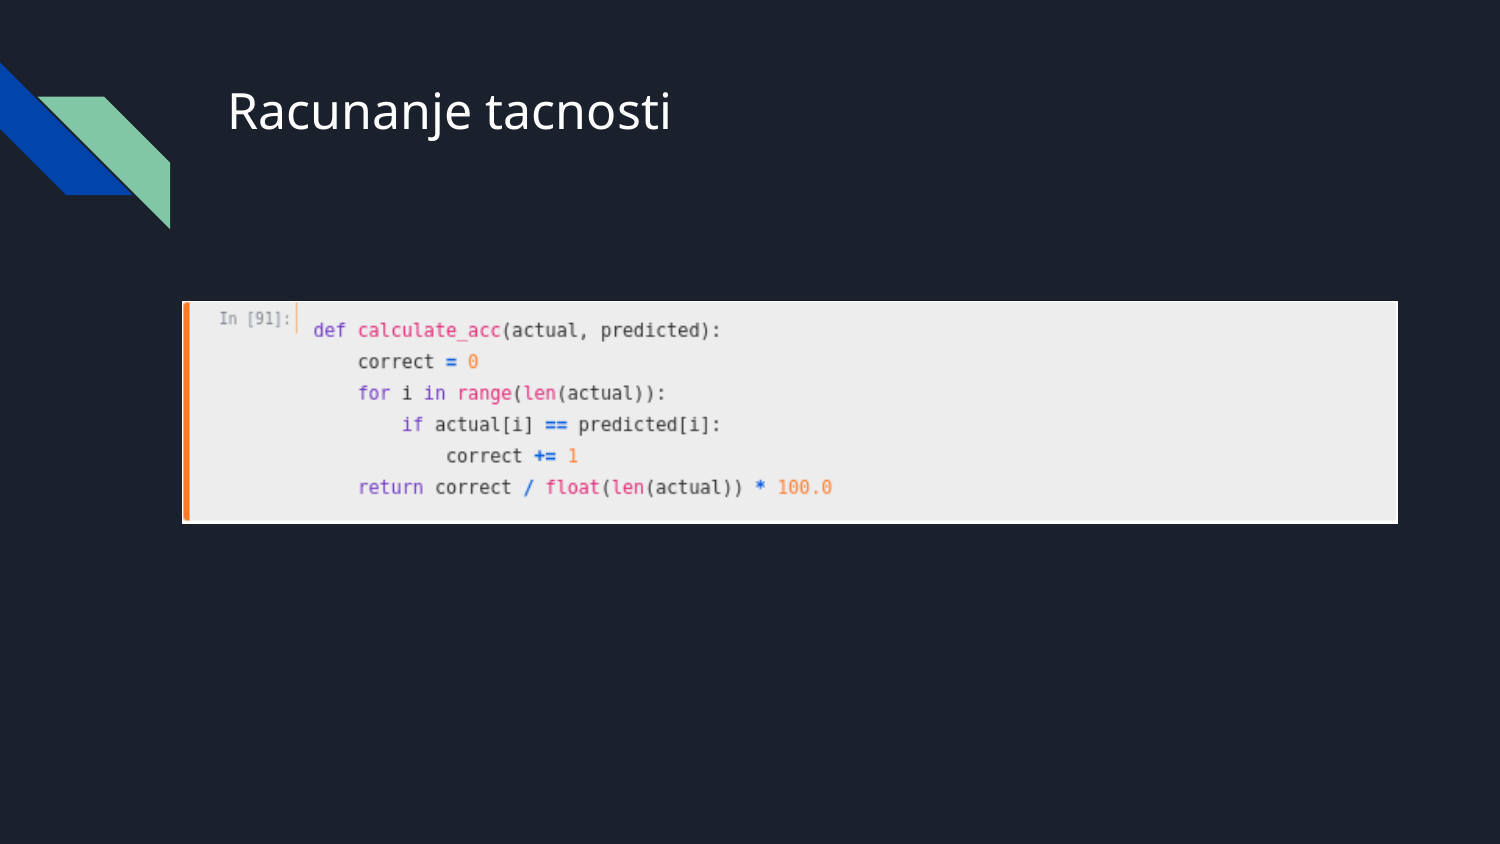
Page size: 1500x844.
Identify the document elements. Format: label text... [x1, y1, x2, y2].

title Racunanje tacnosti [212, 64, 1368, 215]
picture [182, 301, 1399, 524]
